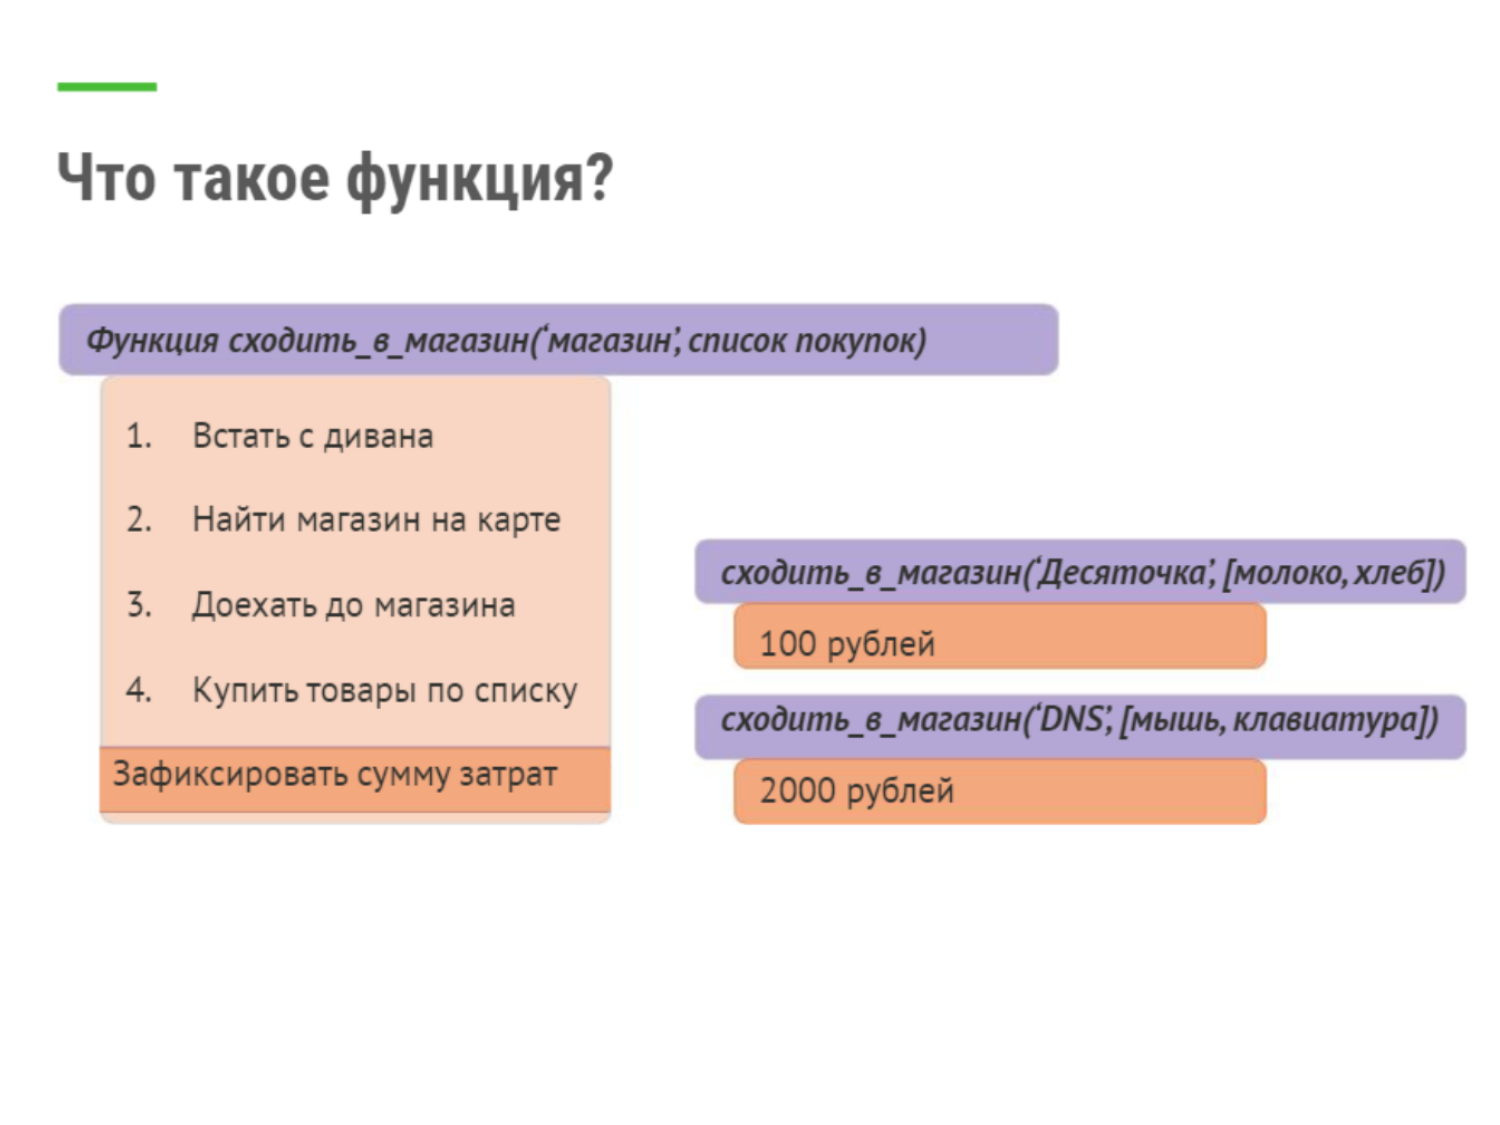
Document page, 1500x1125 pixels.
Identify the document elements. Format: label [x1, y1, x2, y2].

picture [15, 44, 1500, 978]
